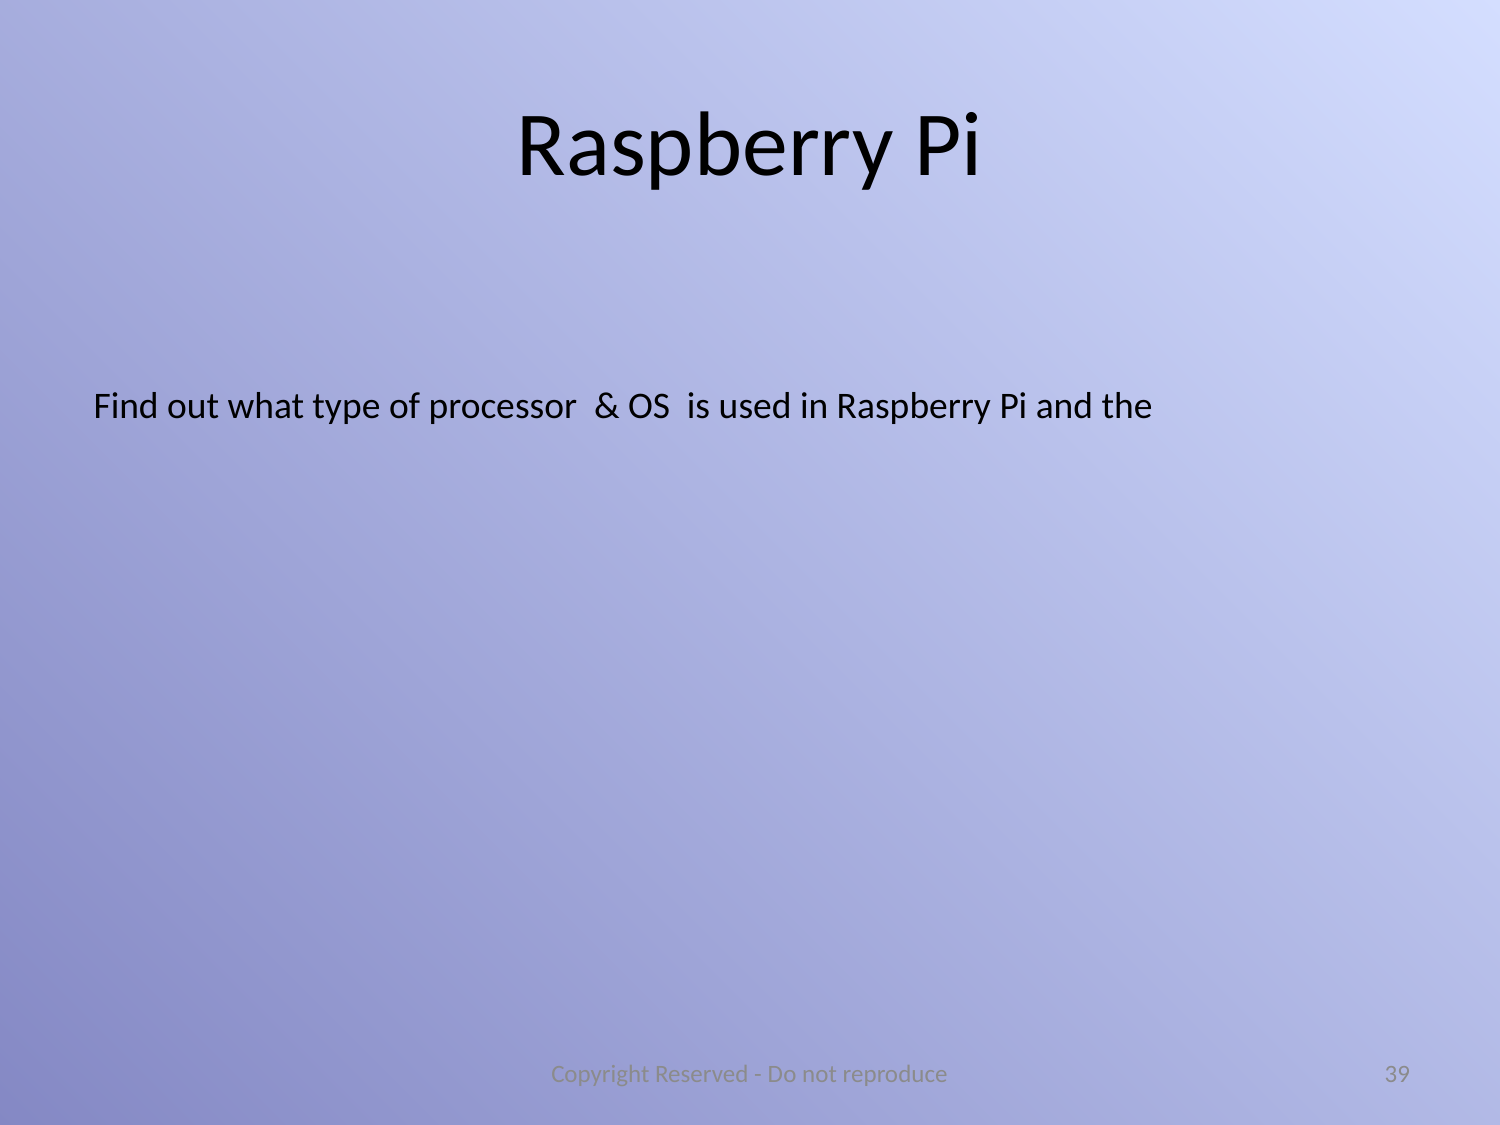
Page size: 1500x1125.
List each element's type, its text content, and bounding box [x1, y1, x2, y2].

slide_number 39 [1074, 1042, 1425, 1103]
title Raspberry Pi [75, 45, 1425, 233]
footer Copyright Reserved - Do not reproduce [512, 1042, 988, 1103]
text_box Find out what type of processor & OS is used in Raspberry Pi and the [78, 373, 1178, 434]
